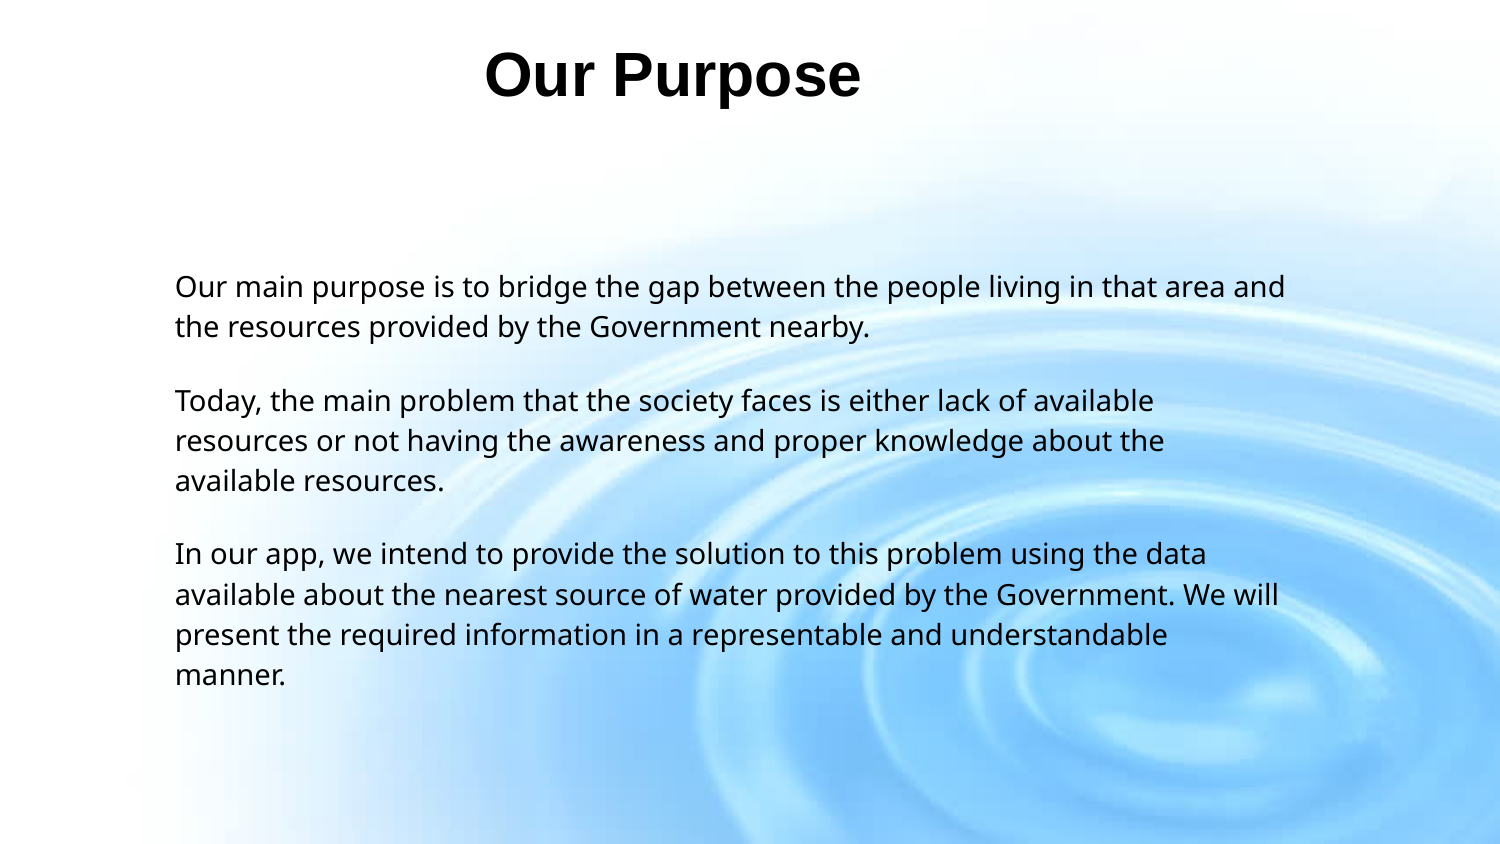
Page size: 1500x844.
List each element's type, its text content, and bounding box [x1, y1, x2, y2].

picture [0, 0, 1500, 844]
text_box Our main purpose is to bridge the gap between the people living in that area and the resources provided by the Government nearby. Today, the main problem that the society faces is either lack of available resources or not having the awareness and proper knowledge about the available resources. In our app, we intend to provide the solution to this problem using the data available about the nearest source of water provided by the Government. We will present the required information in a representable and understandable manner. [159, 155, 1303, 799]
text_box Our Purpose [469, 18, 1500, 145]
